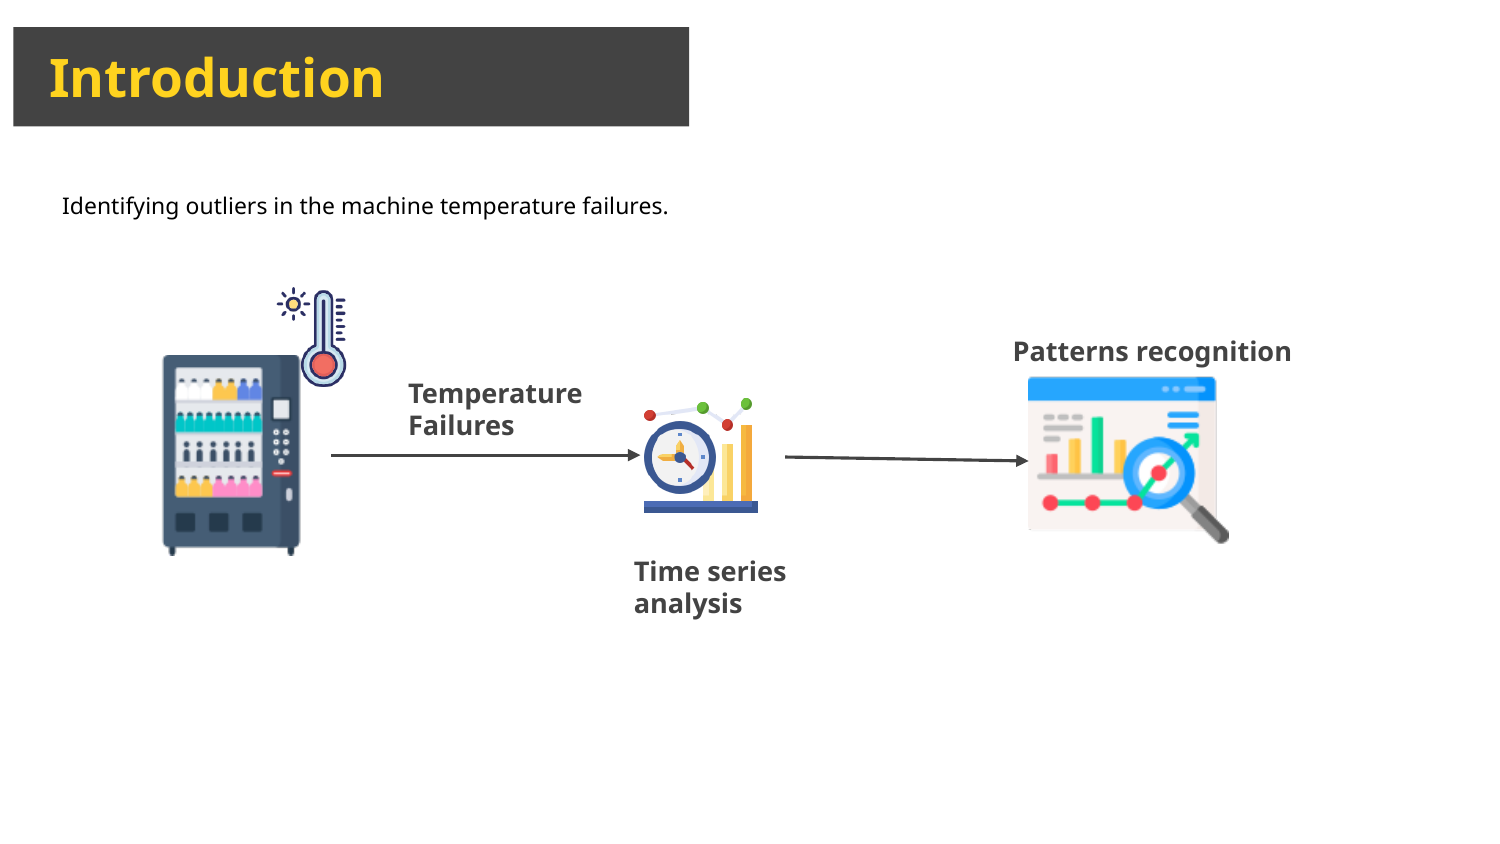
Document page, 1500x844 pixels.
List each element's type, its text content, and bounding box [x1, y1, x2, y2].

text_box Temperature Failures [393, 360, 704, 397]
title Introduction [34, 29, 1432, 124]
picture [1028, 360, 1229, 562]
text_box Identifying outliers in the machine temperature failures. [40, 172, 835, 235]
picture [130, 286, 361, 556]
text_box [784, 456, 1029, 462]
picture [640, 394, 761, 516]
text_box Patterns recognition [997, 319, 1317, 355]
text_box Time series analysis [618, 538, 881, 575]
text_box [13, 27, 690, 127]
